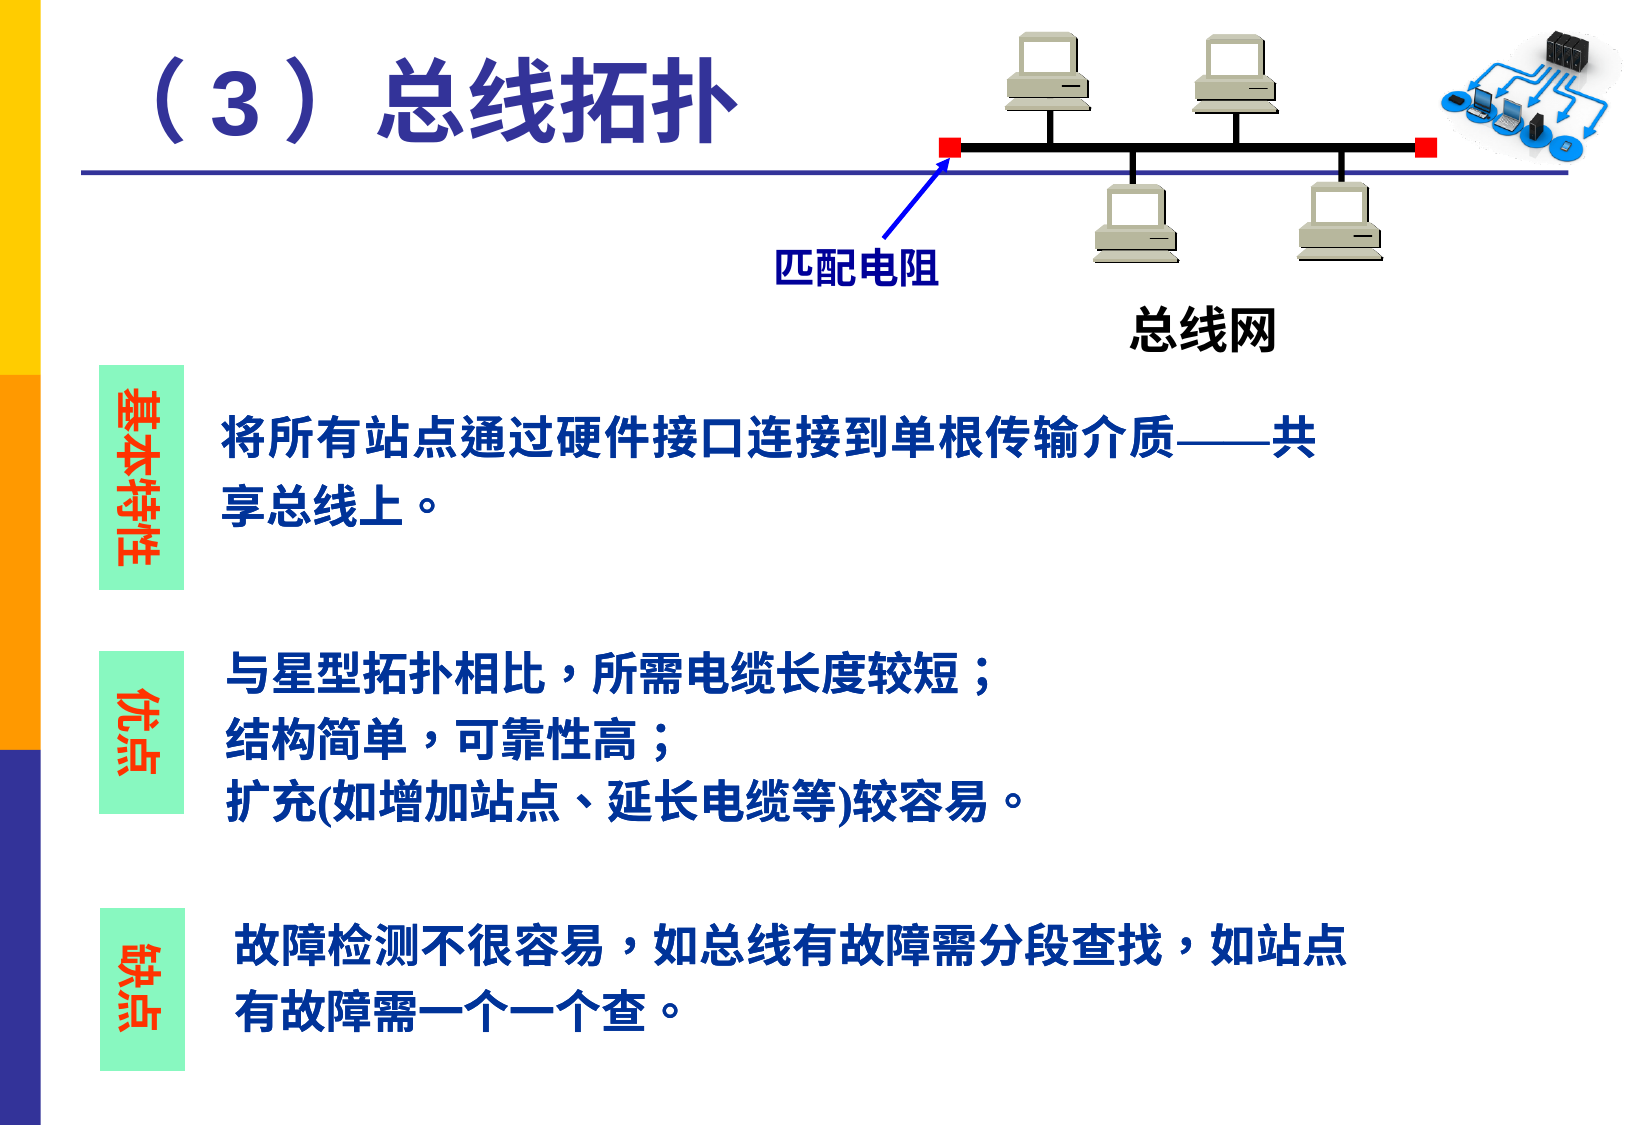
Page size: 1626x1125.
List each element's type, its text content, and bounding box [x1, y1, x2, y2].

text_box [757, 30, 1438, 367]
picture [1438, 30, 1624, 165]
title （3）总线拓扑 [1438, 30, 1569, 161]
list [98, 364, 1368, 1073]
title （3）总线拓扑 [81, 30, 756, 161]
